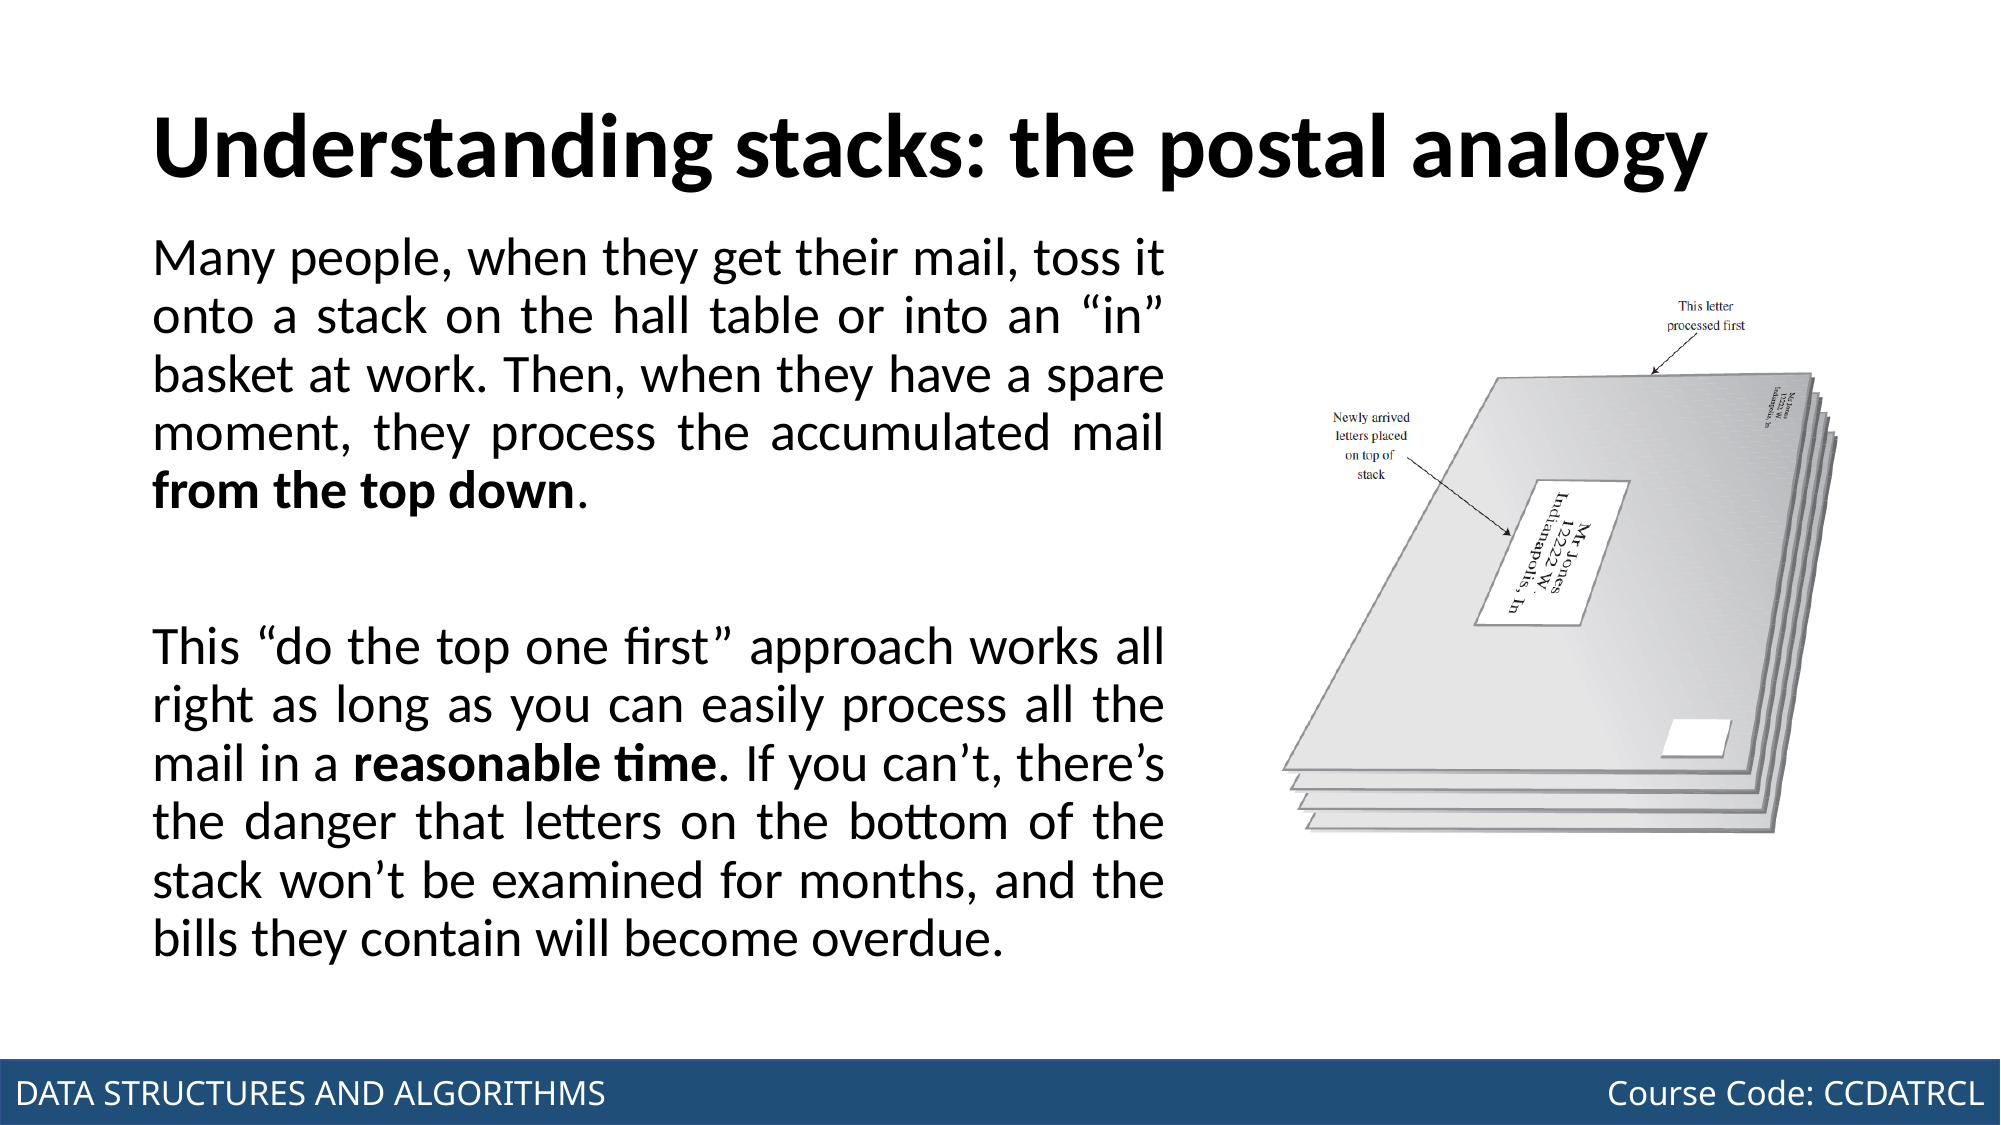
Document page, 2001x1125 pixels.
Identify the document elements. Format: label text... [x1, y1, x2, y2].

title Understanding stacks: the postal analogy [137, 38, 1863, 257]
text_box Course Code: CCDATRCL [1516, 1064, 2000, 1120]
list Many people, when they get their mail, toss it onto a stack on the hall table or into an “in” basket at work. Then, when they have a spare moment, they process the accumulated mail from the top down. This “do the top one first” approach works all right as long as you can easily process all the mail in a reasonable time. If you can’t, there’s the danger that letters on the bottom of the stack won’t be examined for months, and the bills they contain will become overdue. [137, 221, 1182, 997]
text_box DATA STRUCTURES AND ALGORITHMS [0, 1064, 722, 1120]
picture [1223, 285, 1863, 848]
text_box [0, 1059, 2000, 1125]
